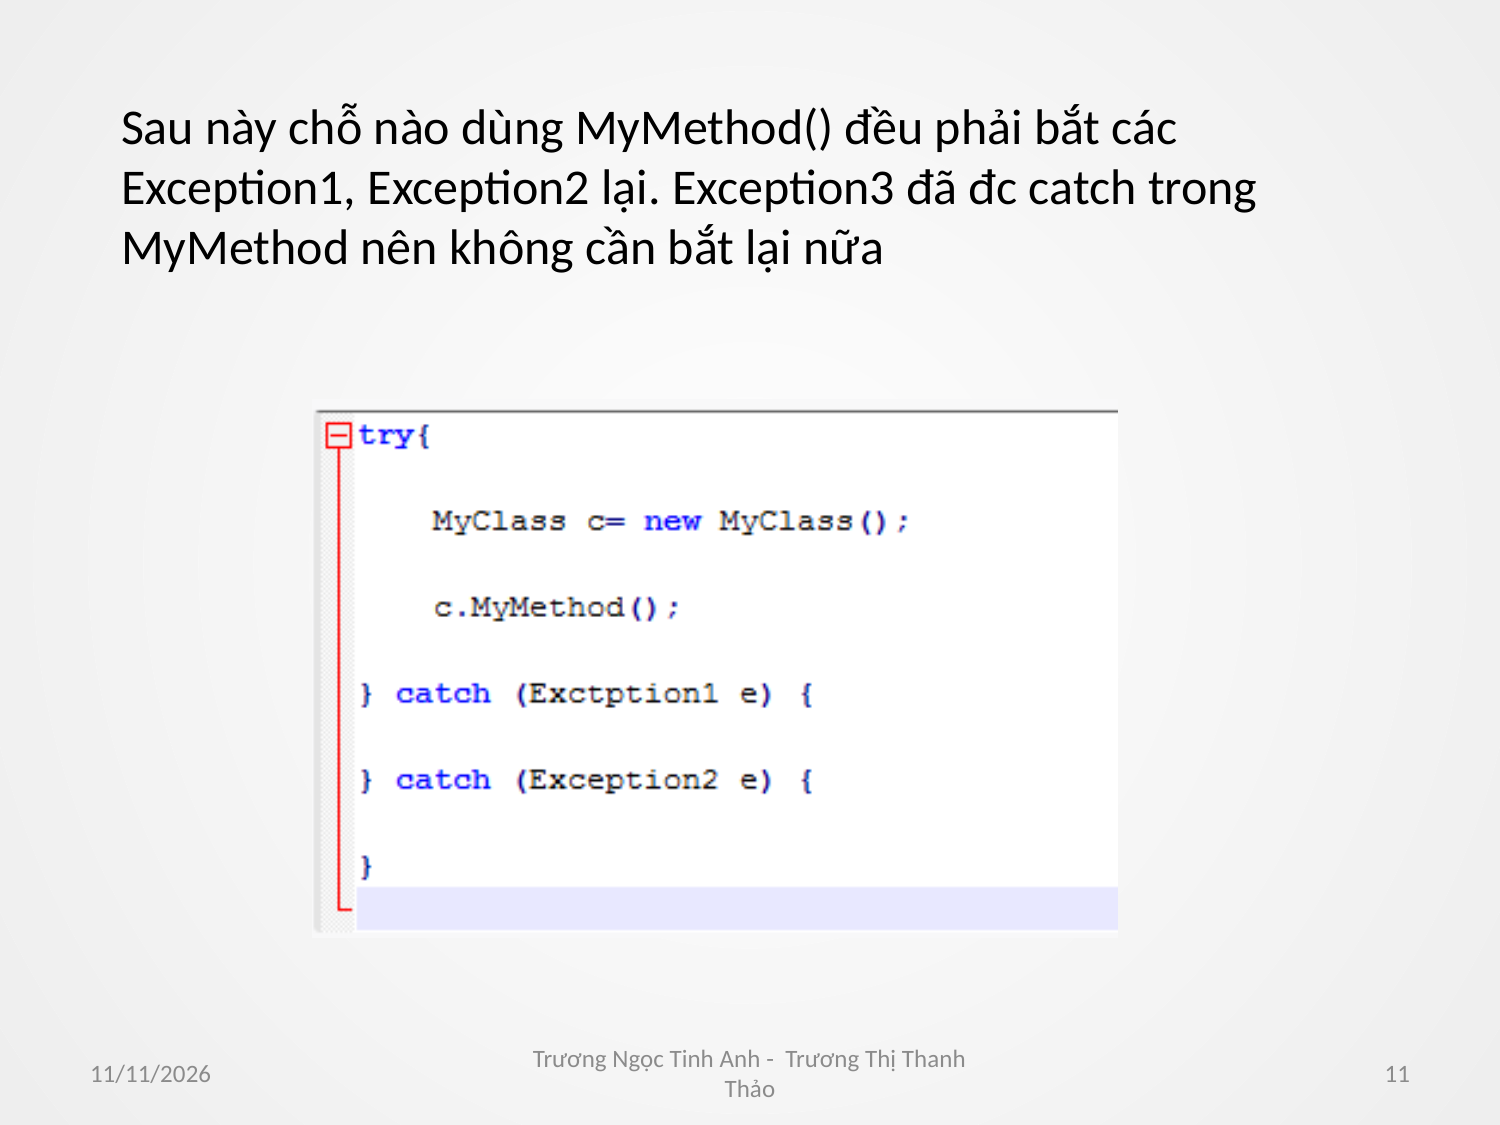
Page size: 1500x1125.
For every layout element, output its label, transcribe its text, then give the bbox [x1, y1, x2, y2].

footer Trương Ngọc Tinh Anh - Trương Thị Thanh Thảo [512, 1042, 988, 1103]
slide_number 11 [1074, 1042, 1425, 1103]
picture [312, 399, 1118, 938]
text_box Sau này chỗ nào dùng MyMethod() đều phải bắt các Exception1, Exception2 lại. Exception3 đã đc catch trong MyMethod nên không cần bắt lại nữa [106, 87, 1394, 283]
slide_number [75, 1042, 425, 1103]
